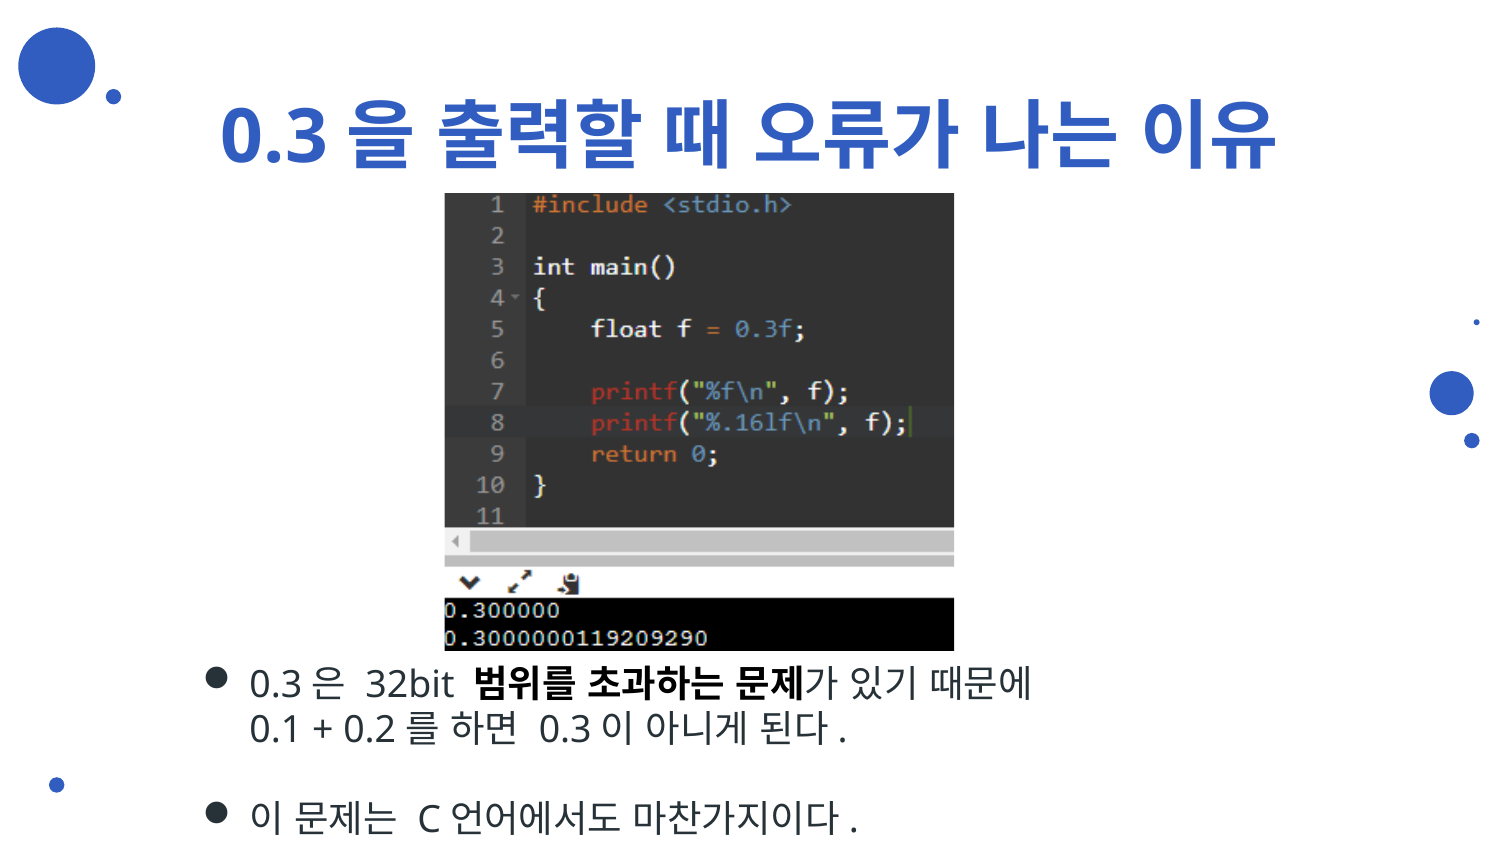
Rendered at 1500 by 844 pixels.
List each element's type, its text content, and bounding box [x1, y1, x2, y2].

subtitle 0.3은 32bit 범위를 초과하는 문제가 있기 때문에 0.1 + 0.2를 하면 0.3이 아니게 된다. 이 문제는 C언어에서도 마찬가지이다. [112, 645, 1388, 765]
picture [444, 192, 955, 651]
title 0.3을 출력할 때 오류가 나는 이유 [112, 72, 1388, 167]
